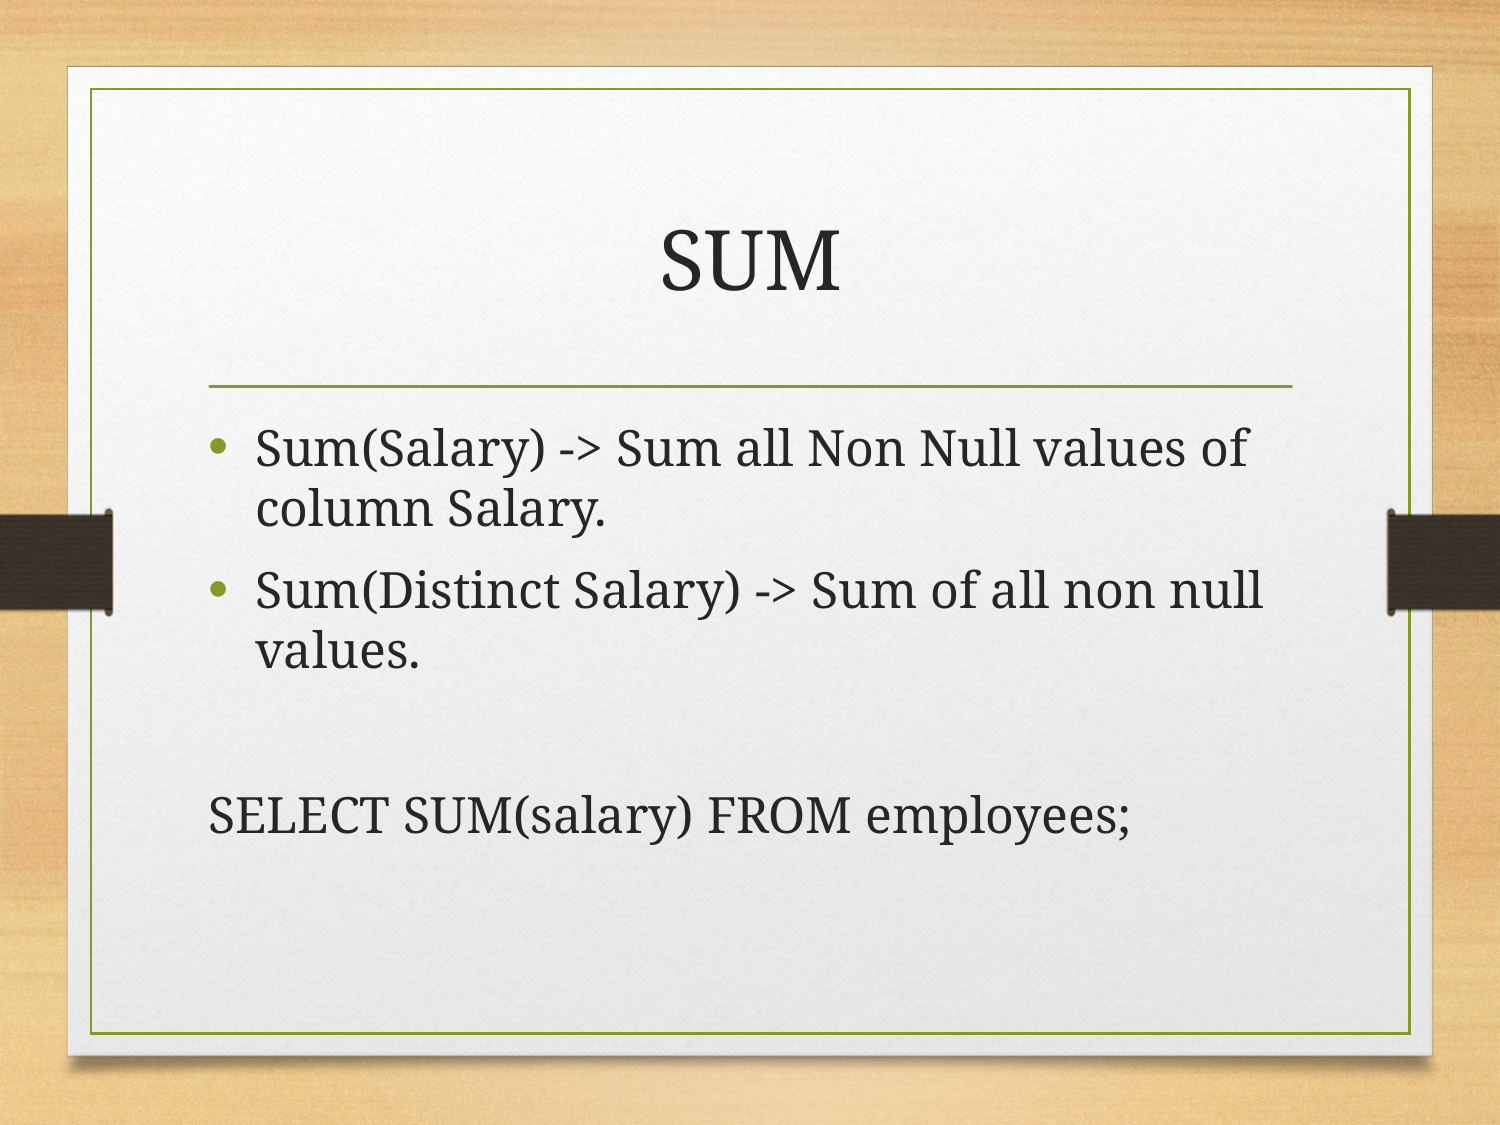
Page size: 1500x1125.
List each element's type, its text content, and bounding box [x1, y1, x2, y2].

title SUM [193, 150, 1309, 365]
picture [0, 0, 1500, 1125]
list Sum(Salary) -> Sum all Non Null values of column Salary. Sum(Distinct Salary) -> Sum of all non null values. SELECT SUM(salary) FROM employees; [193, 408, 1309, 974]
